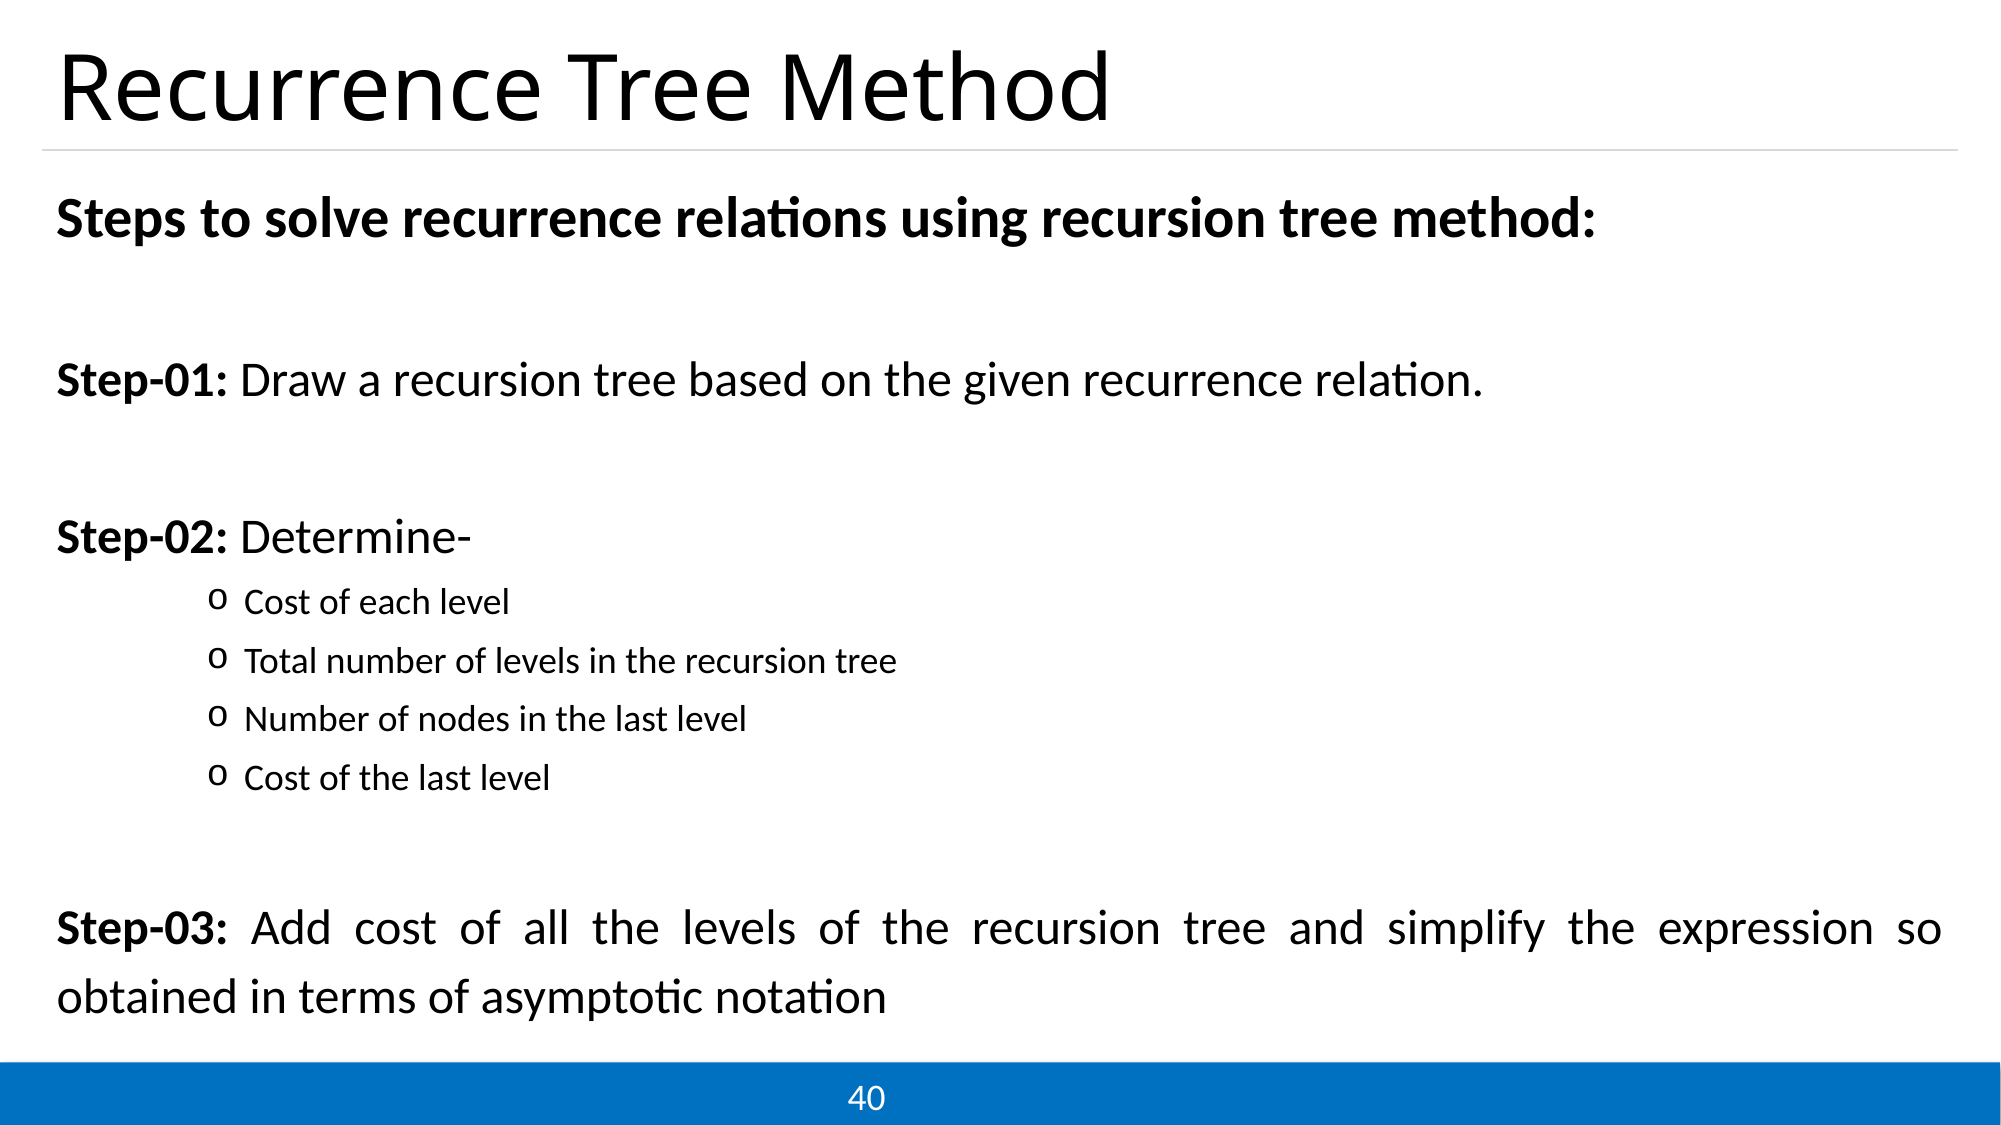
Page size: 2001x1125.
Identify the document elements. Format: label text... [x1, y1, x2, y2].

list Steps to solve recurrence relations using recursion tree method: Step-01: Draw a recursion tree based on the given recurrence relation. Step-02: Determine- Cost of each level Total number of levels in the recursion tree Number of nodes in the last level Cost of the last level Step-03: Add cost of all the levels of the recursion tree and simplify the expression so obtained in terms of asymptotic notation [41, 162, 1959, 1038]
title Recurrence Tree Method [41, 17, 1959, 150]
slide_number 40 [816, 1065, 917, 1125]
